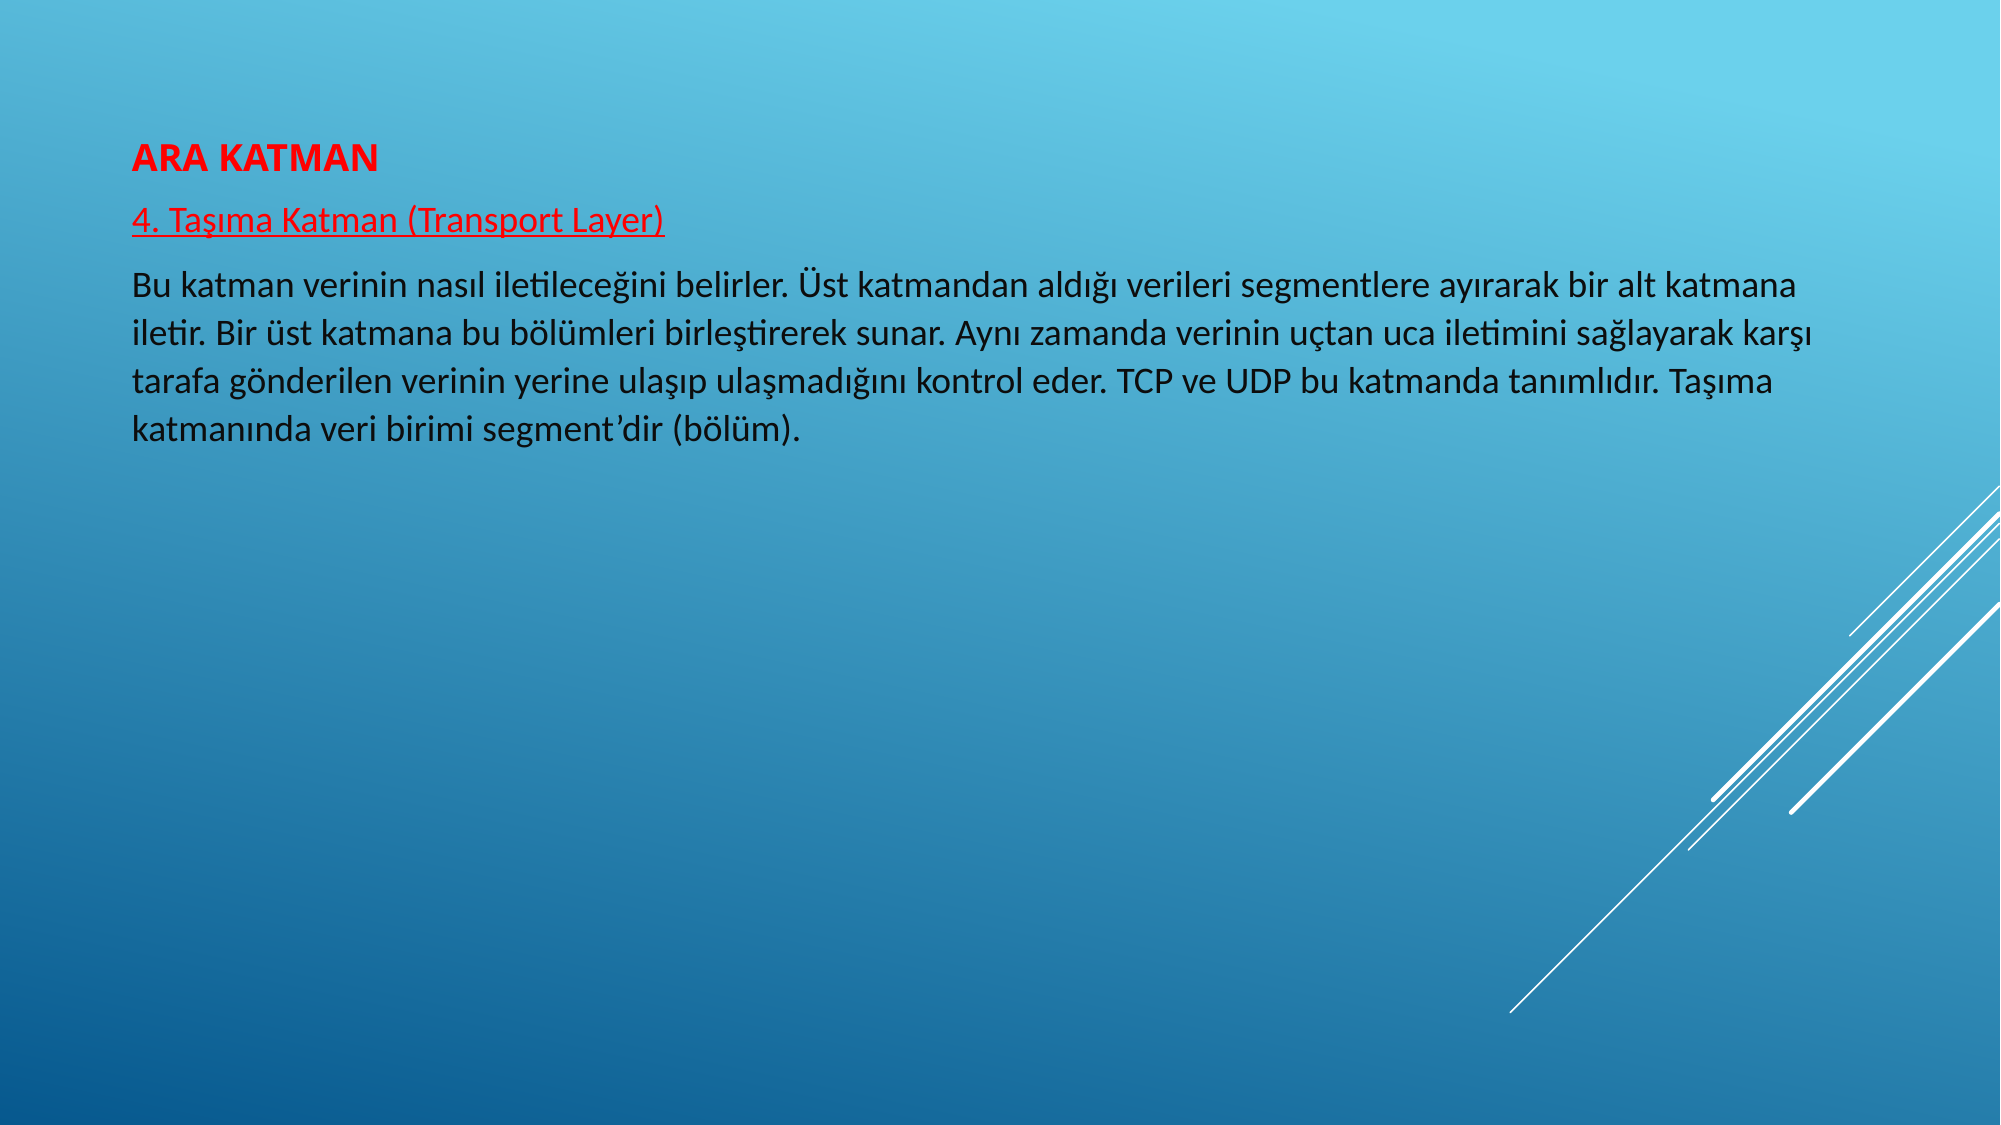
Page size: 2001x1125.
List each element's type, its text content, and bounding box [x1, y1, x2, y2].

text_box ARA KATMAN 4. Taşıma Katman (Transport Layer) Bu katman verinin nasıl iletileceğini belirler. Üst katmandan aldığı verileri segmentlere ayırarak bir alt katmana iletir. Bir üst katmana bu bölümleri birleştirerek sunar. Aynı zamanda verinin uçtan uca iletimini sağlayarak karşı tarafa gönderilen verinin yerine ulaşıp ulaşmadığını kontrol eder. TCP ve UDP bu katmanda tanımlıdır. Taşıma katmanında veri birimi segment’dir (bölüm). [117, 123, 1883, 526]
